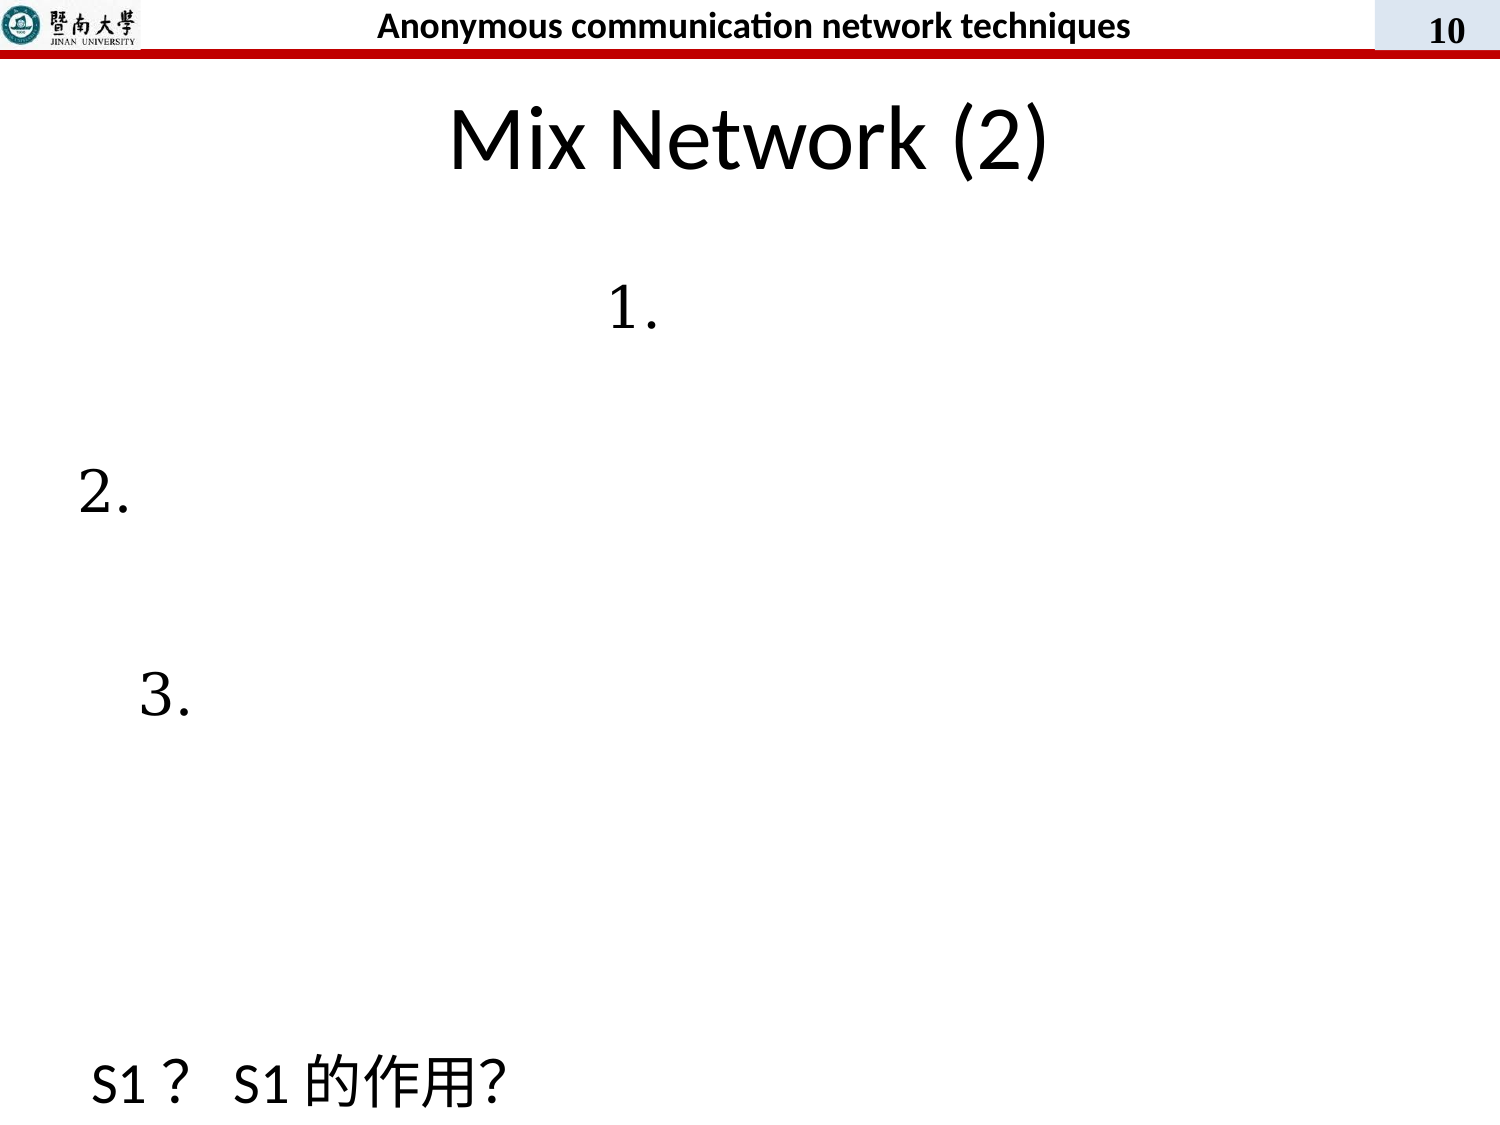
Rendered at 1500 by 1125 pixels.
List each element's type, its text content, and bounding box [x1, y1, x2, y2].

text_box [0, 0, 141, 50]
text_box [1374, 0, 1500, 51]
text_box Anonymous communication network techniques [375, 1, 1136, 47]
text_box Mix Network (2) [312, 77, 1055, 188]
text_box 10 [1426, 6, 1475, 52]
